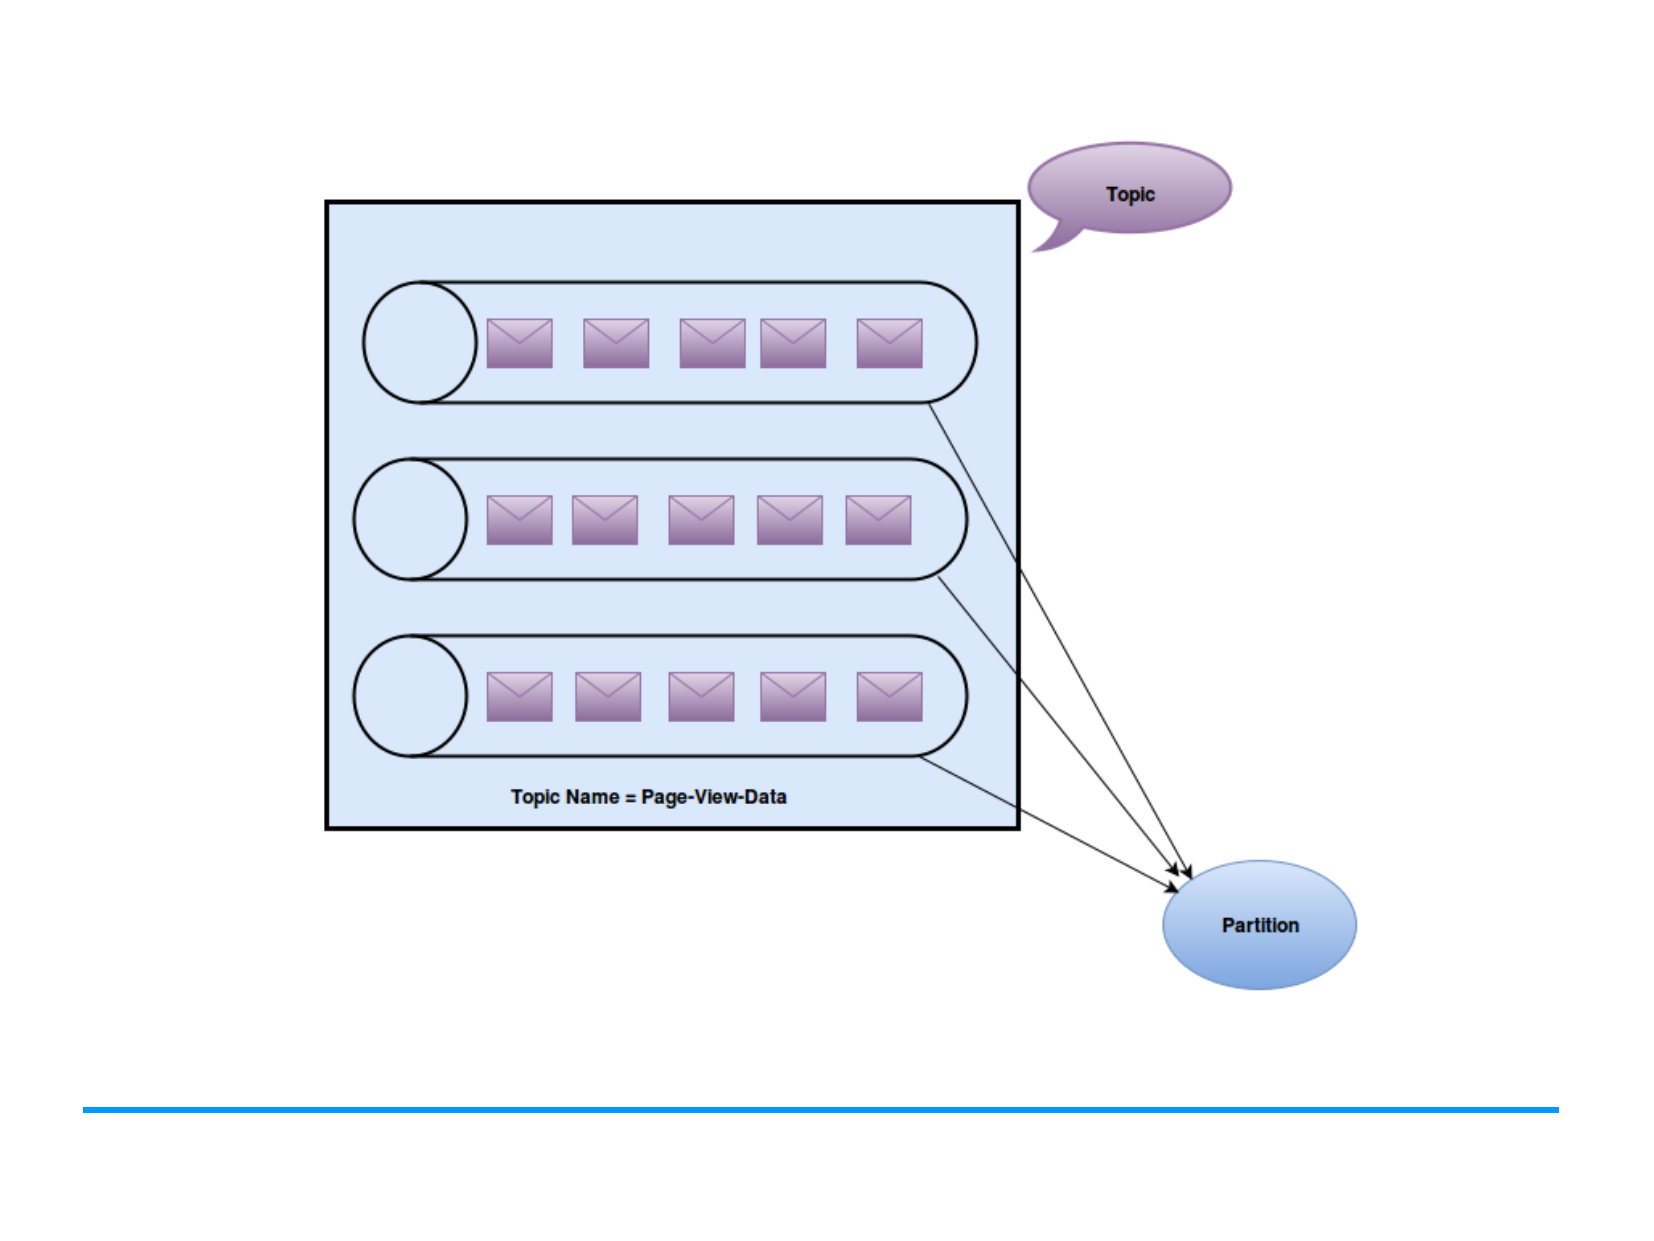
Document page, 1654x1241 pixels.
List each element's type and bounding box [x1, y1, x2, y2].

picture [323, 133, 1359, 993]
